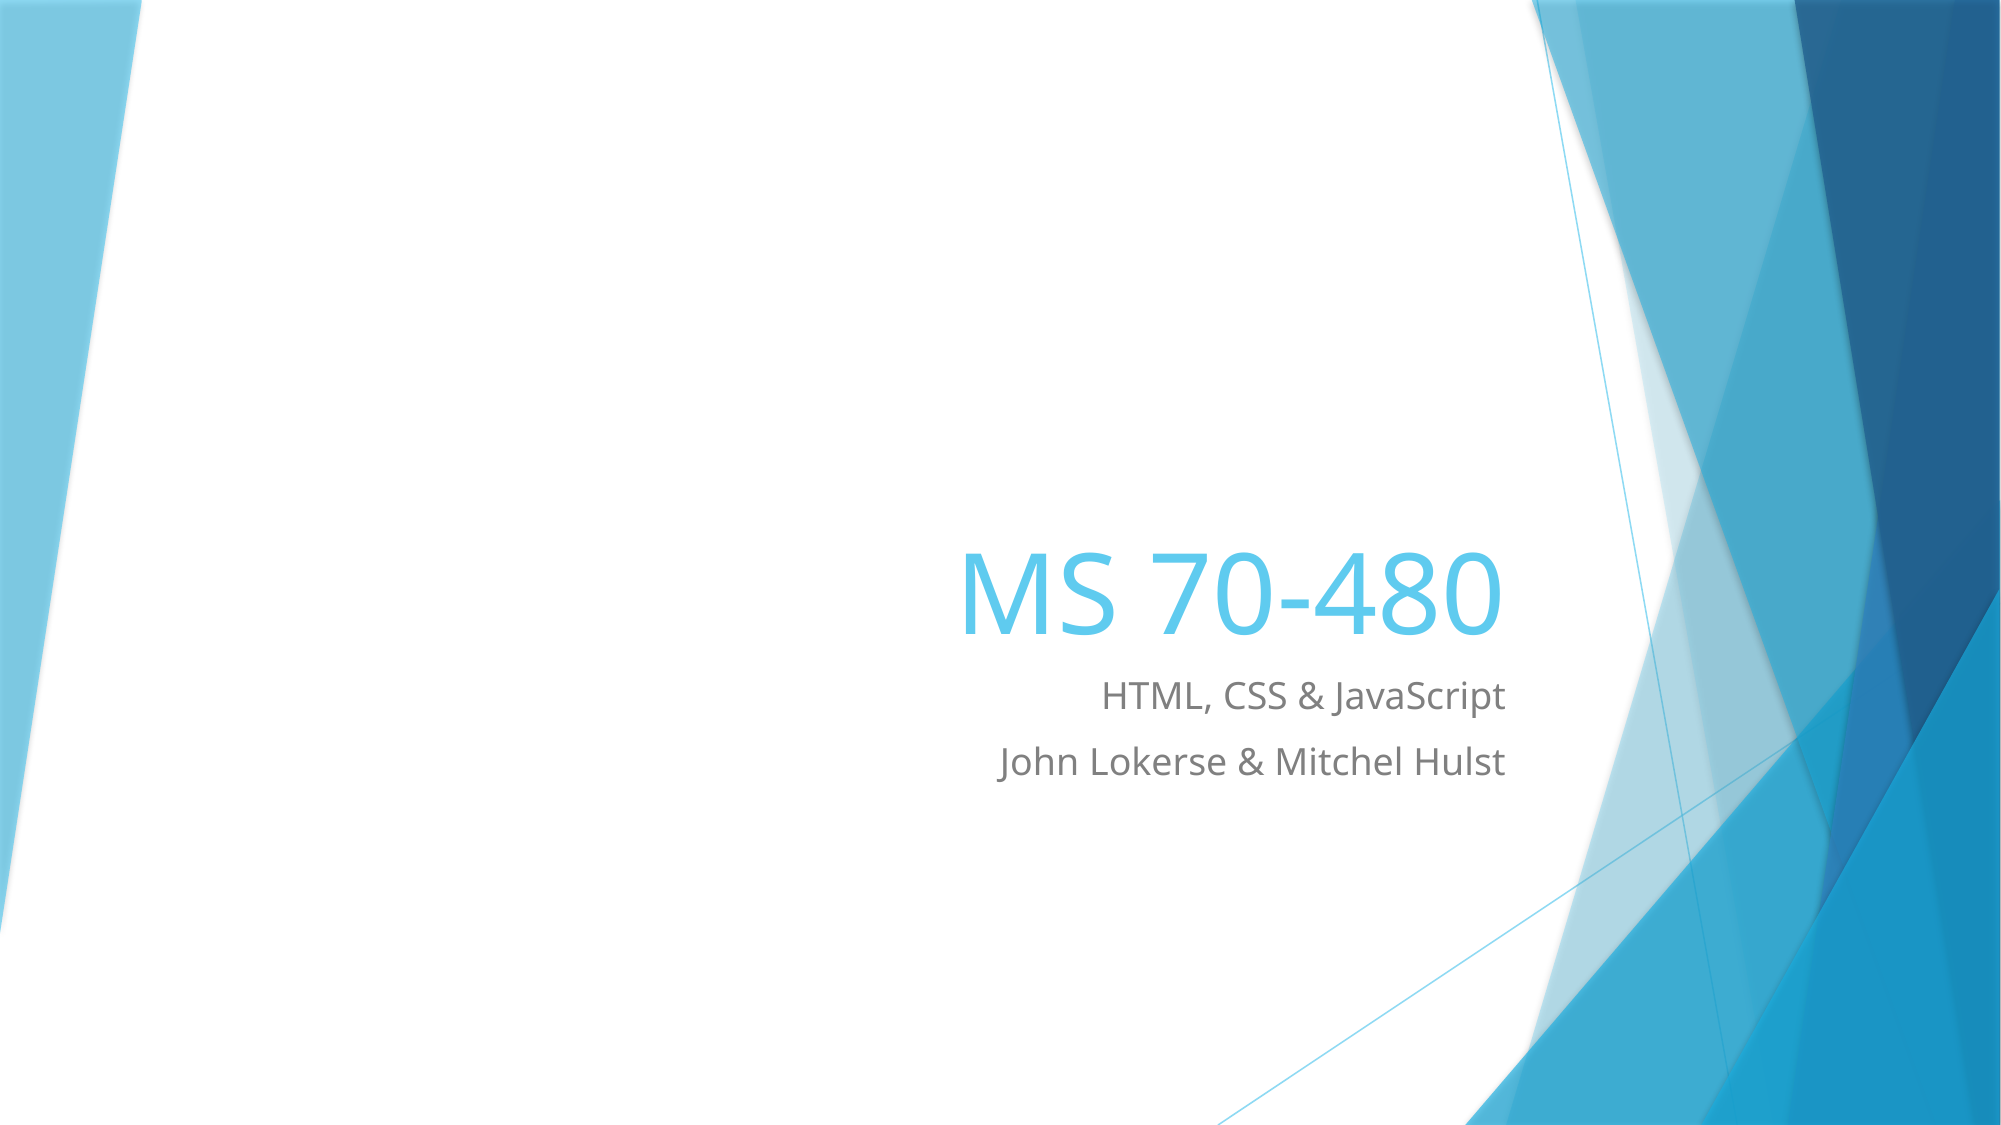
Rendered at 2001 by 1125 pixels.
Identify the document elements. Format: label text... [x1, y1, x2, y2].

title MS 70-480 [247, 394, 1522, 664]
subtitle HTML, CSS & JavaScript John Lokerse & Mitchel Hulst [247, 664, 1522, 845]
